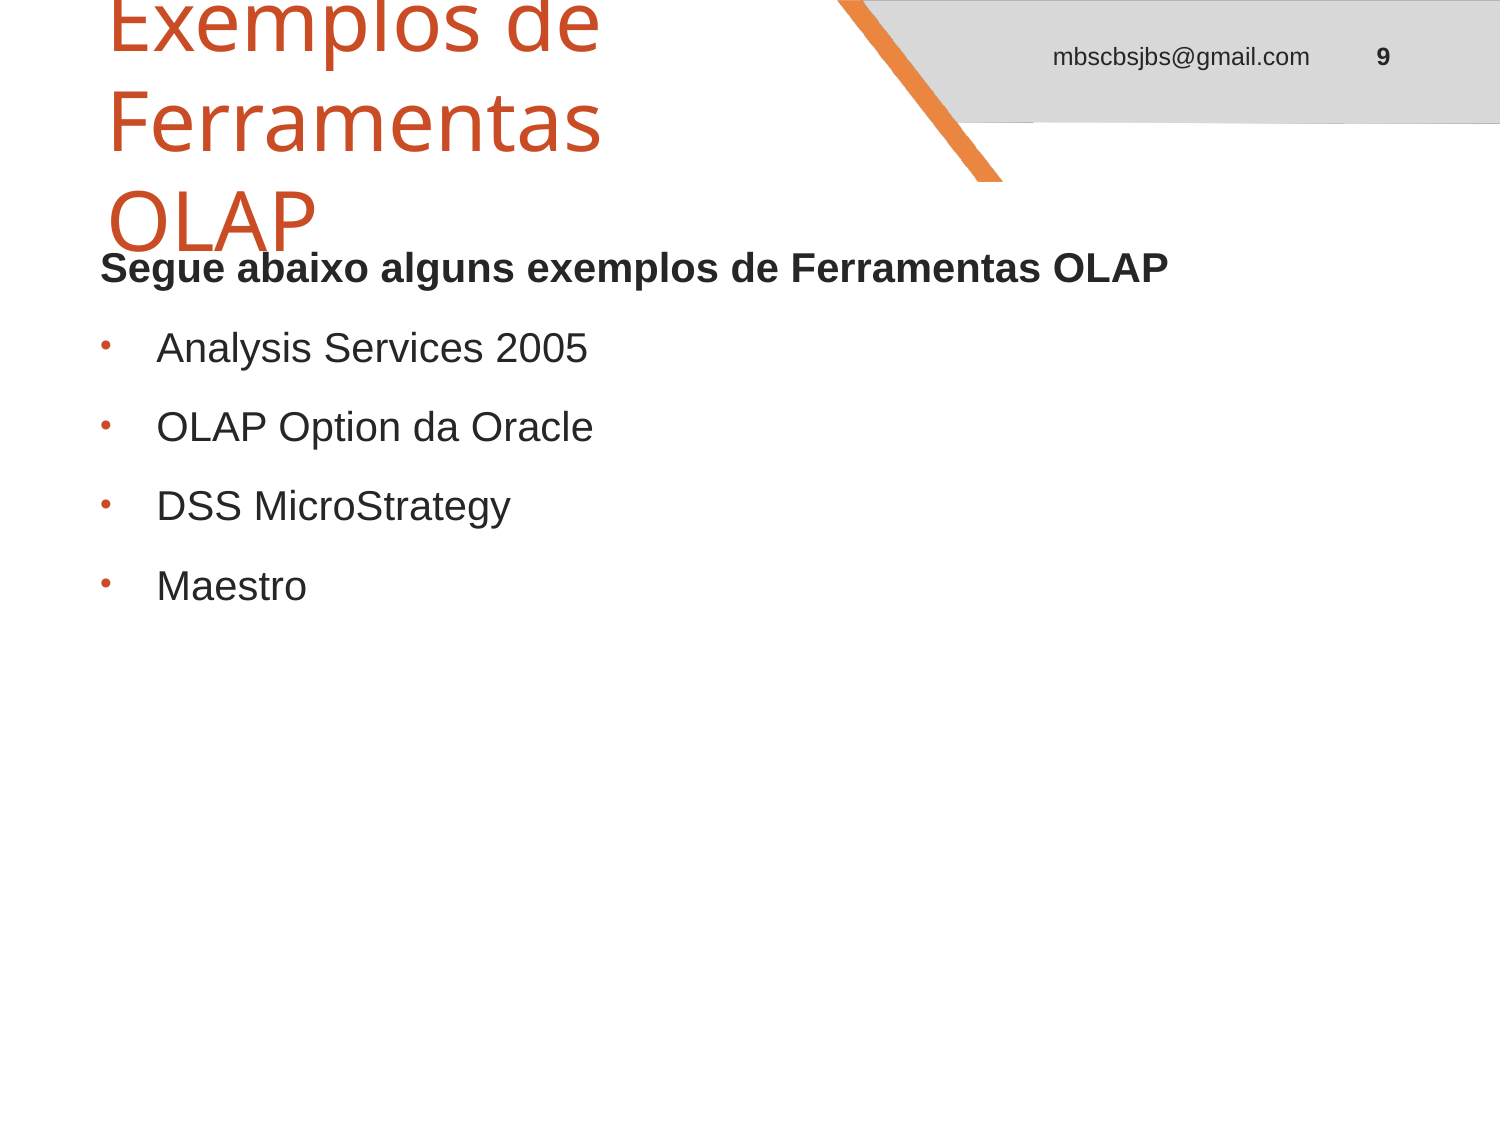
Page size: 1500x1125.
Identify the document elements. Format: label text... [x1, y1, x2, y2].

title Exemplos de Ferramentas OLAP [76, 62, 838, 174]
footer mbscbsjbs@gmail.com [962, 28, 1326, 78]
list Segue abaixo alguns exemplos de Ferramentas OLAP Analysis Services 2005 OLAP Option da Oracle DSS MicroStrategy Maestro [75, 233, 1343, 1083]
slide_number 9 [1342, 28, 1425, 78]
picture [837, 0, 1500, 182]
